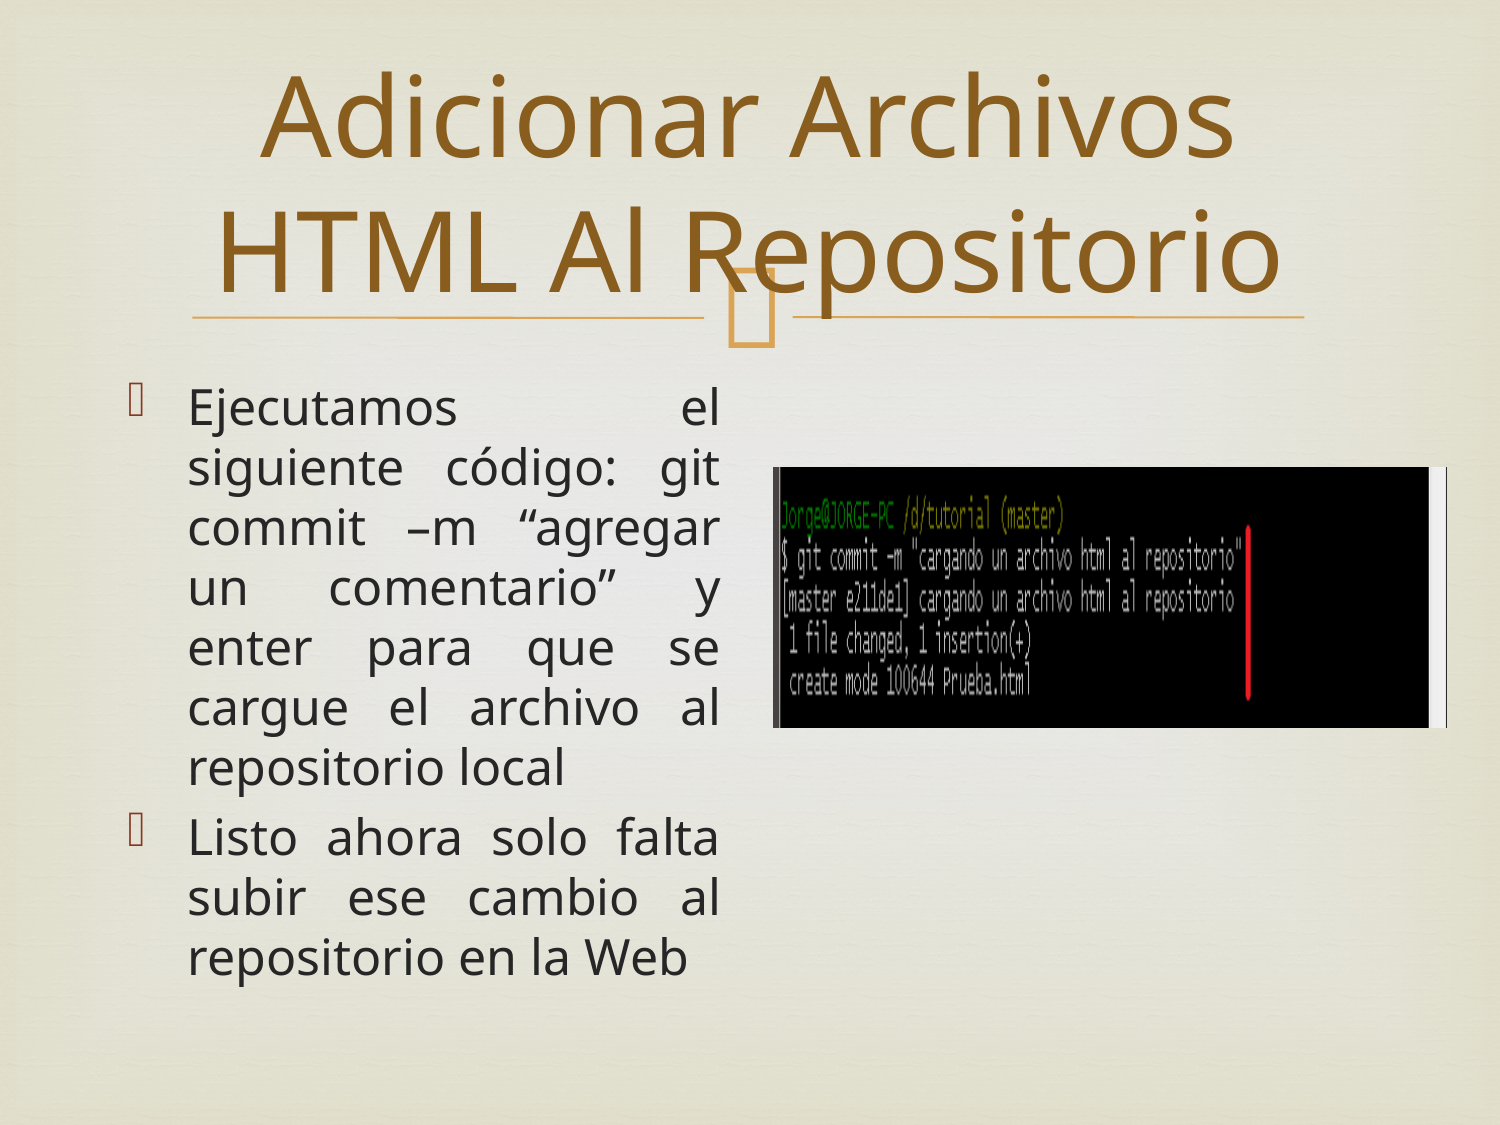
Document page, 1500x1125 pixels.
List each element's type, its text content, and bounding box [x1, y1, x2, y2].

title Adicionar Archivos HTML Al Repositorio [112, 93, 1386, 267]
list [773, 467, 1448, 729]
list Ejecutamos el siguiente código: git commit –m “agregar un comentario” y enter para que se cargue el archivo al repositorio local Listo ahora solo falta subir ese cambio al repositorio en la Web [112, 367, 737, 1004]
